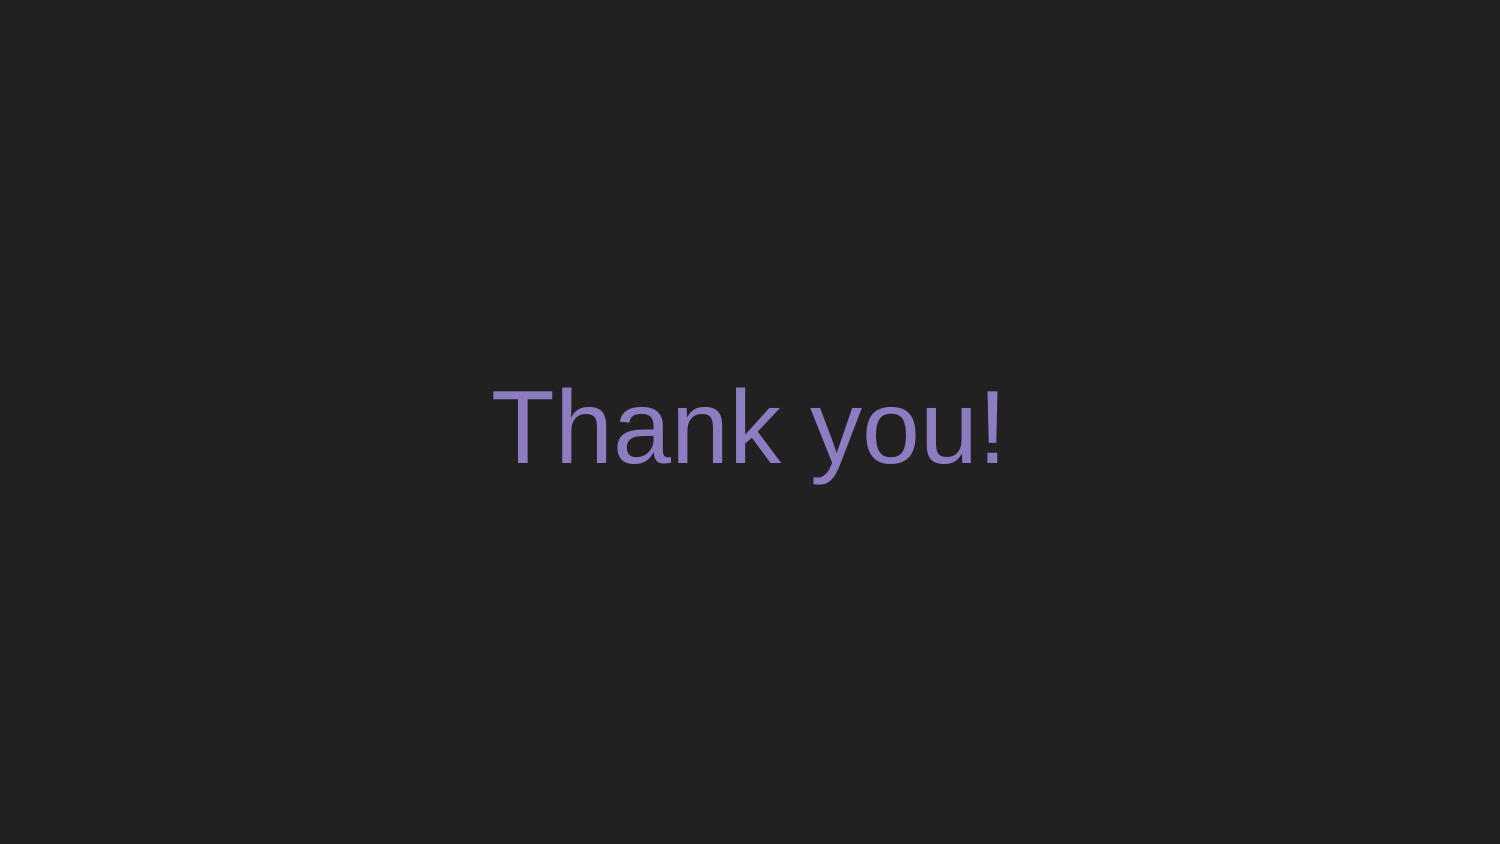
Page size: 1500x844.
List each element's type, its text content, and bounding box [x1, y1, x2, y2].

title Thank you! [51, 352, 1449, 491]
